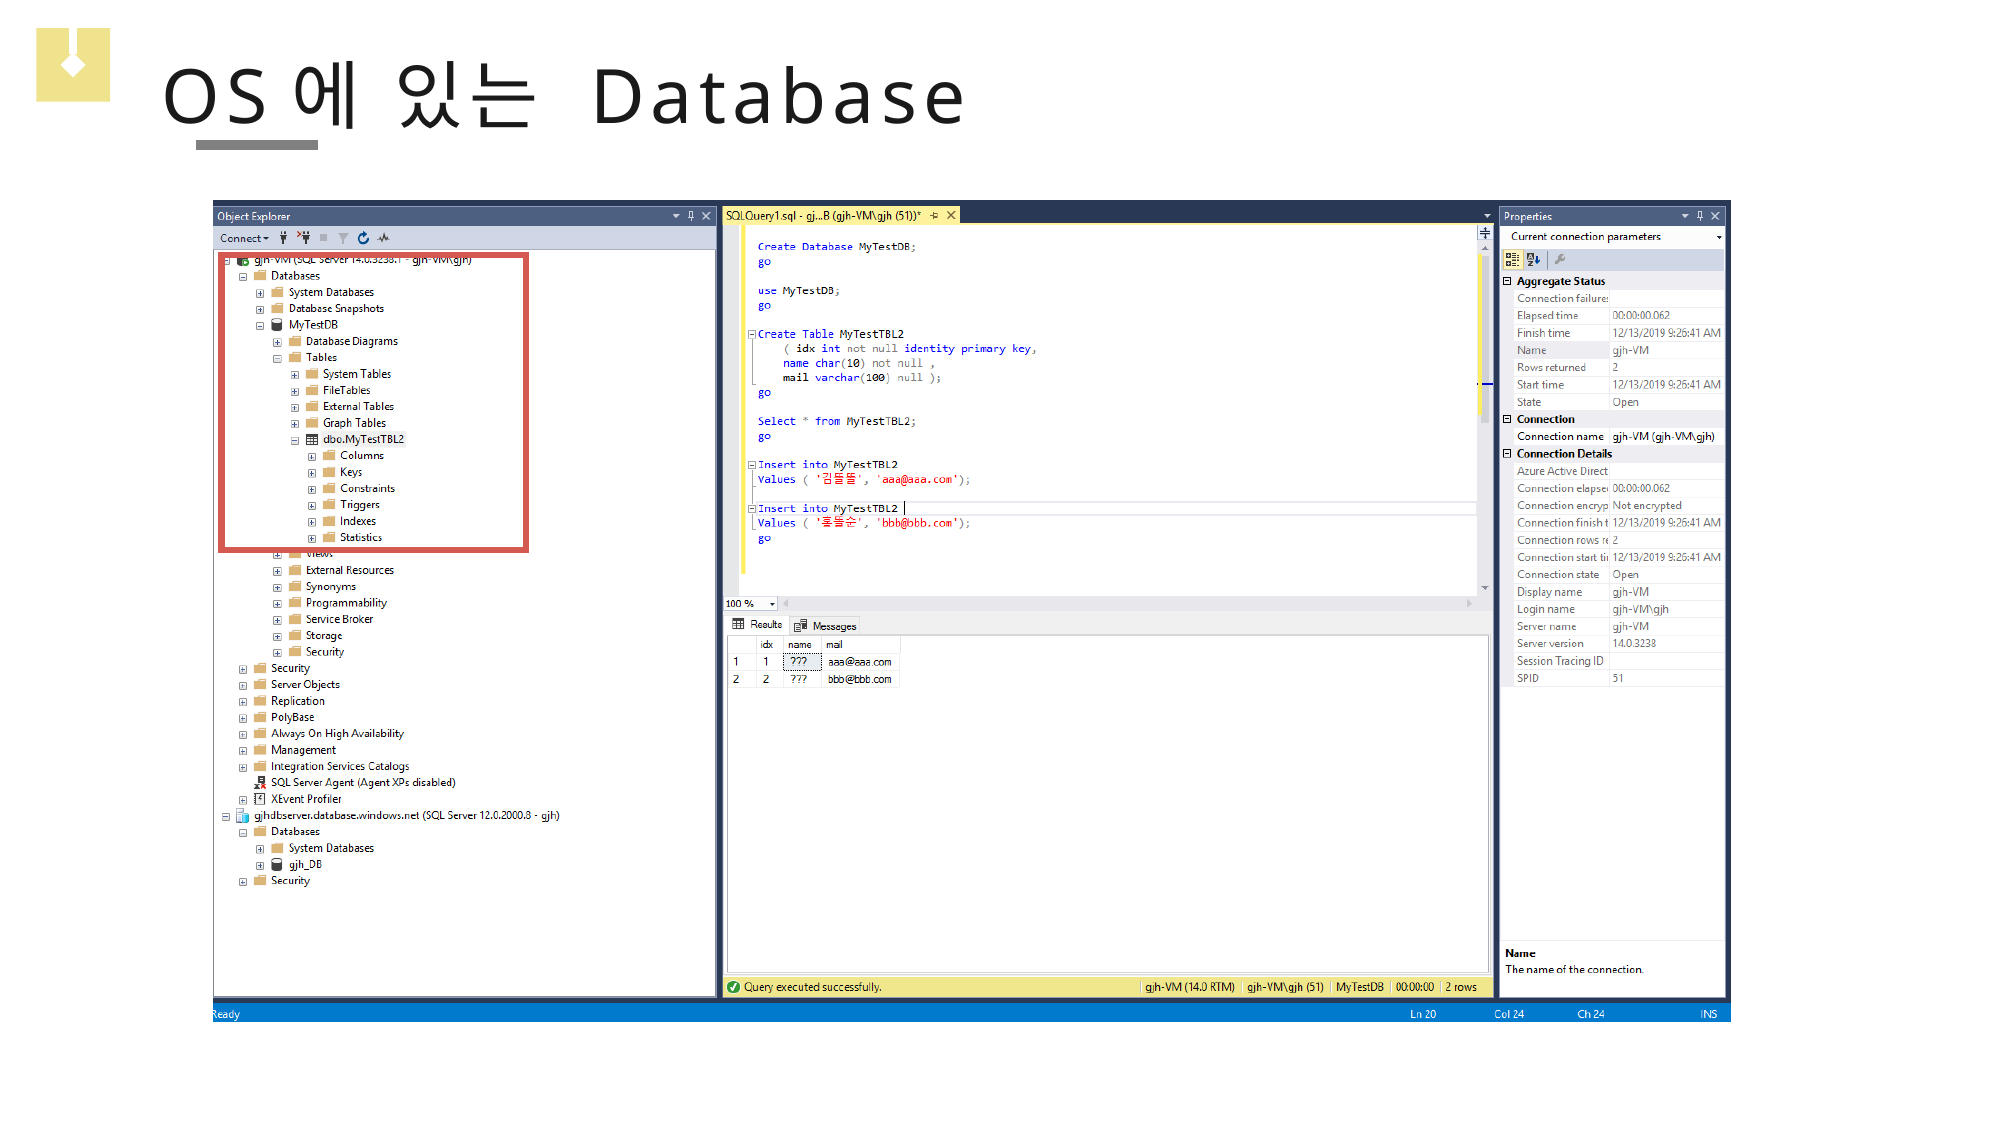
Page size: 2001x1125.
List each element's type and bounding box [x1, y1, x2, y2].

picture [213, 200, 1731, 1022]
text_box [146, 0, 1144, 146]
text_box [36, 28, 111, 102]
